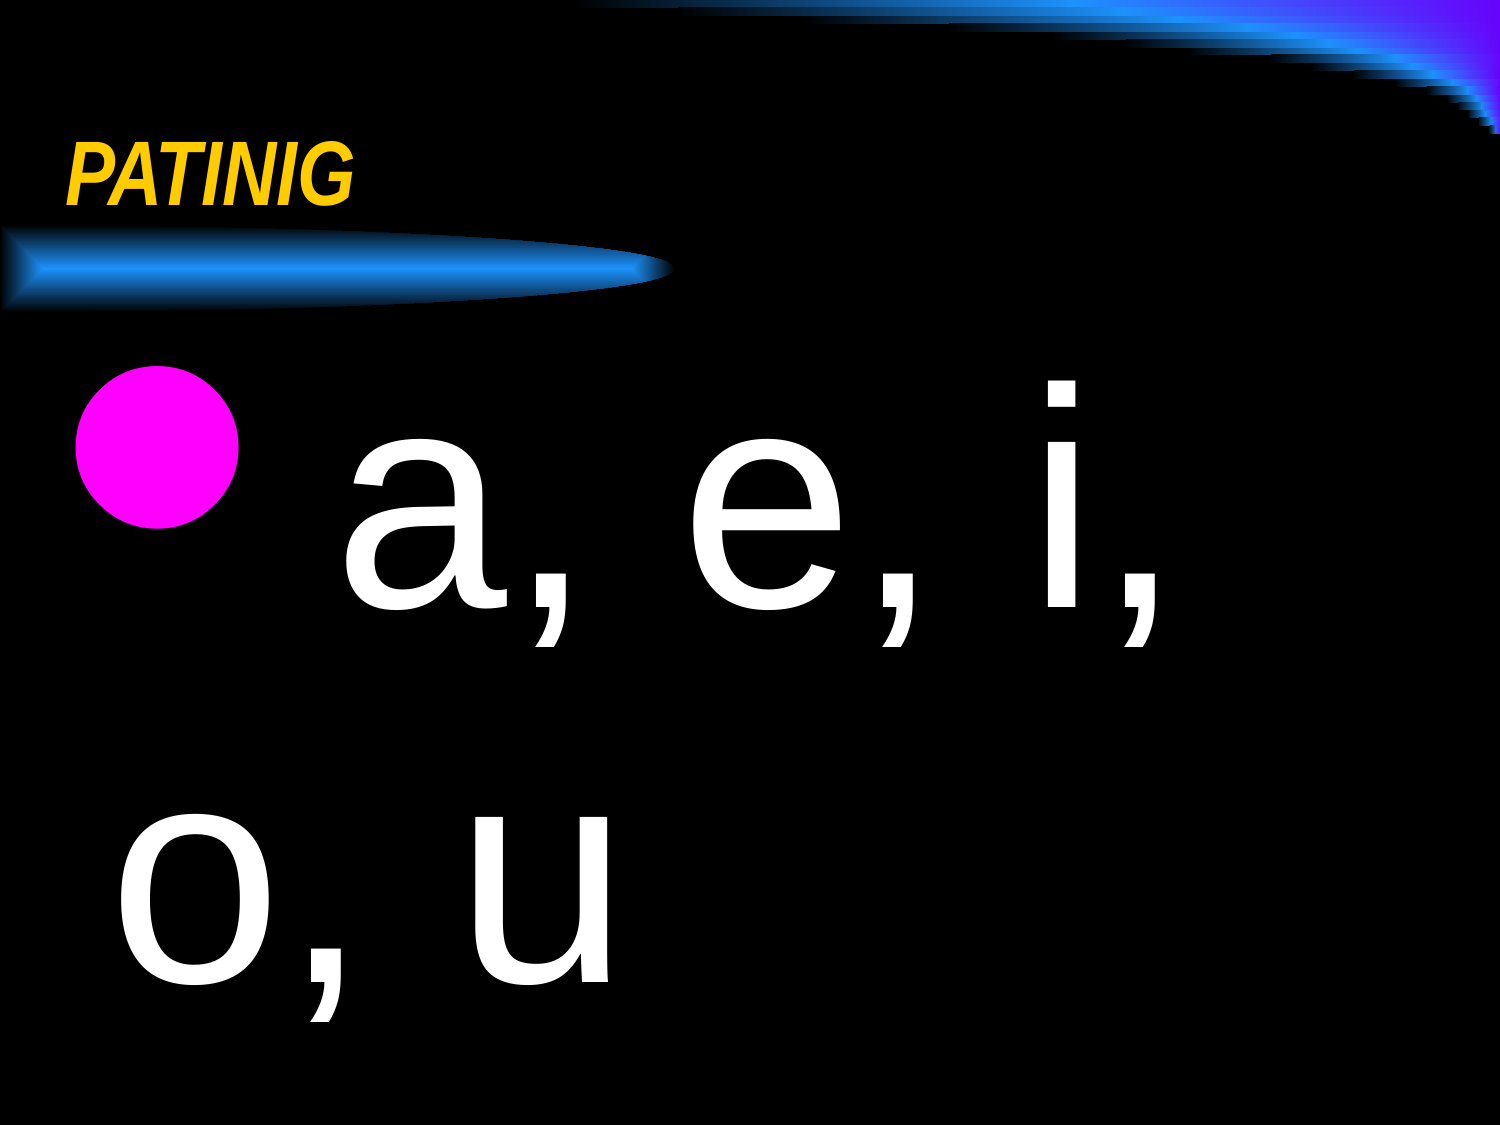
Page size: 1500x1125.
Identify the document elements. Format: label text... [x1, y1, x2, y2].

list a, e, i, o, u [37, 287, 1463, 1001]
title PATINIG [49, 74, 1326, 263]
